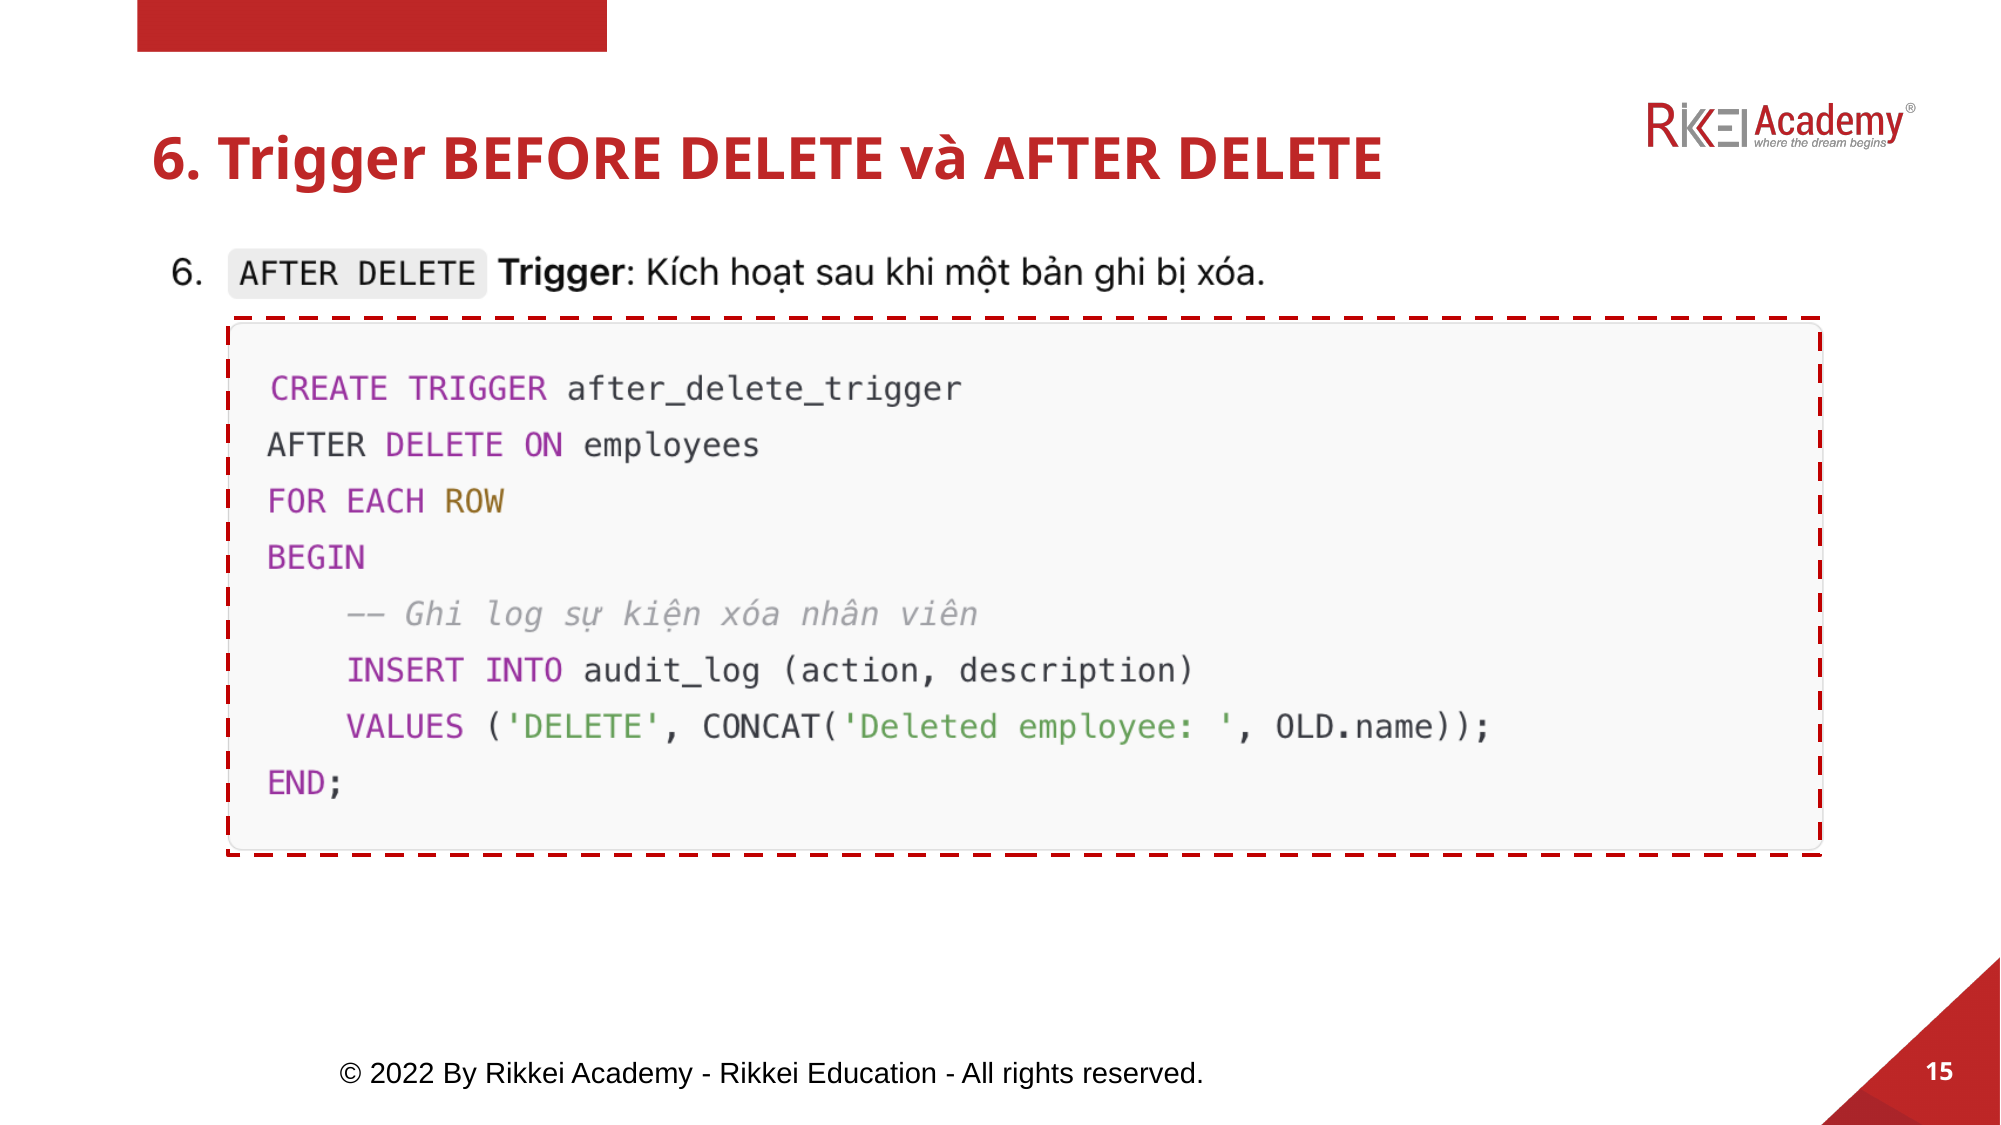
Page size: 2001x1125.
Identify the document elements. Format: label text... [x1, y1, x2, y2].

picture [137, 0, 607, 52]
picture [167, 238, 1833, 868]
picture [1818, 957, 2000, 1125]
title 6. Trigger BEFORE DELETE và AFTER DELETE [137, 83, 1588, 239]
picture [1623, 53, 1929, 203]
